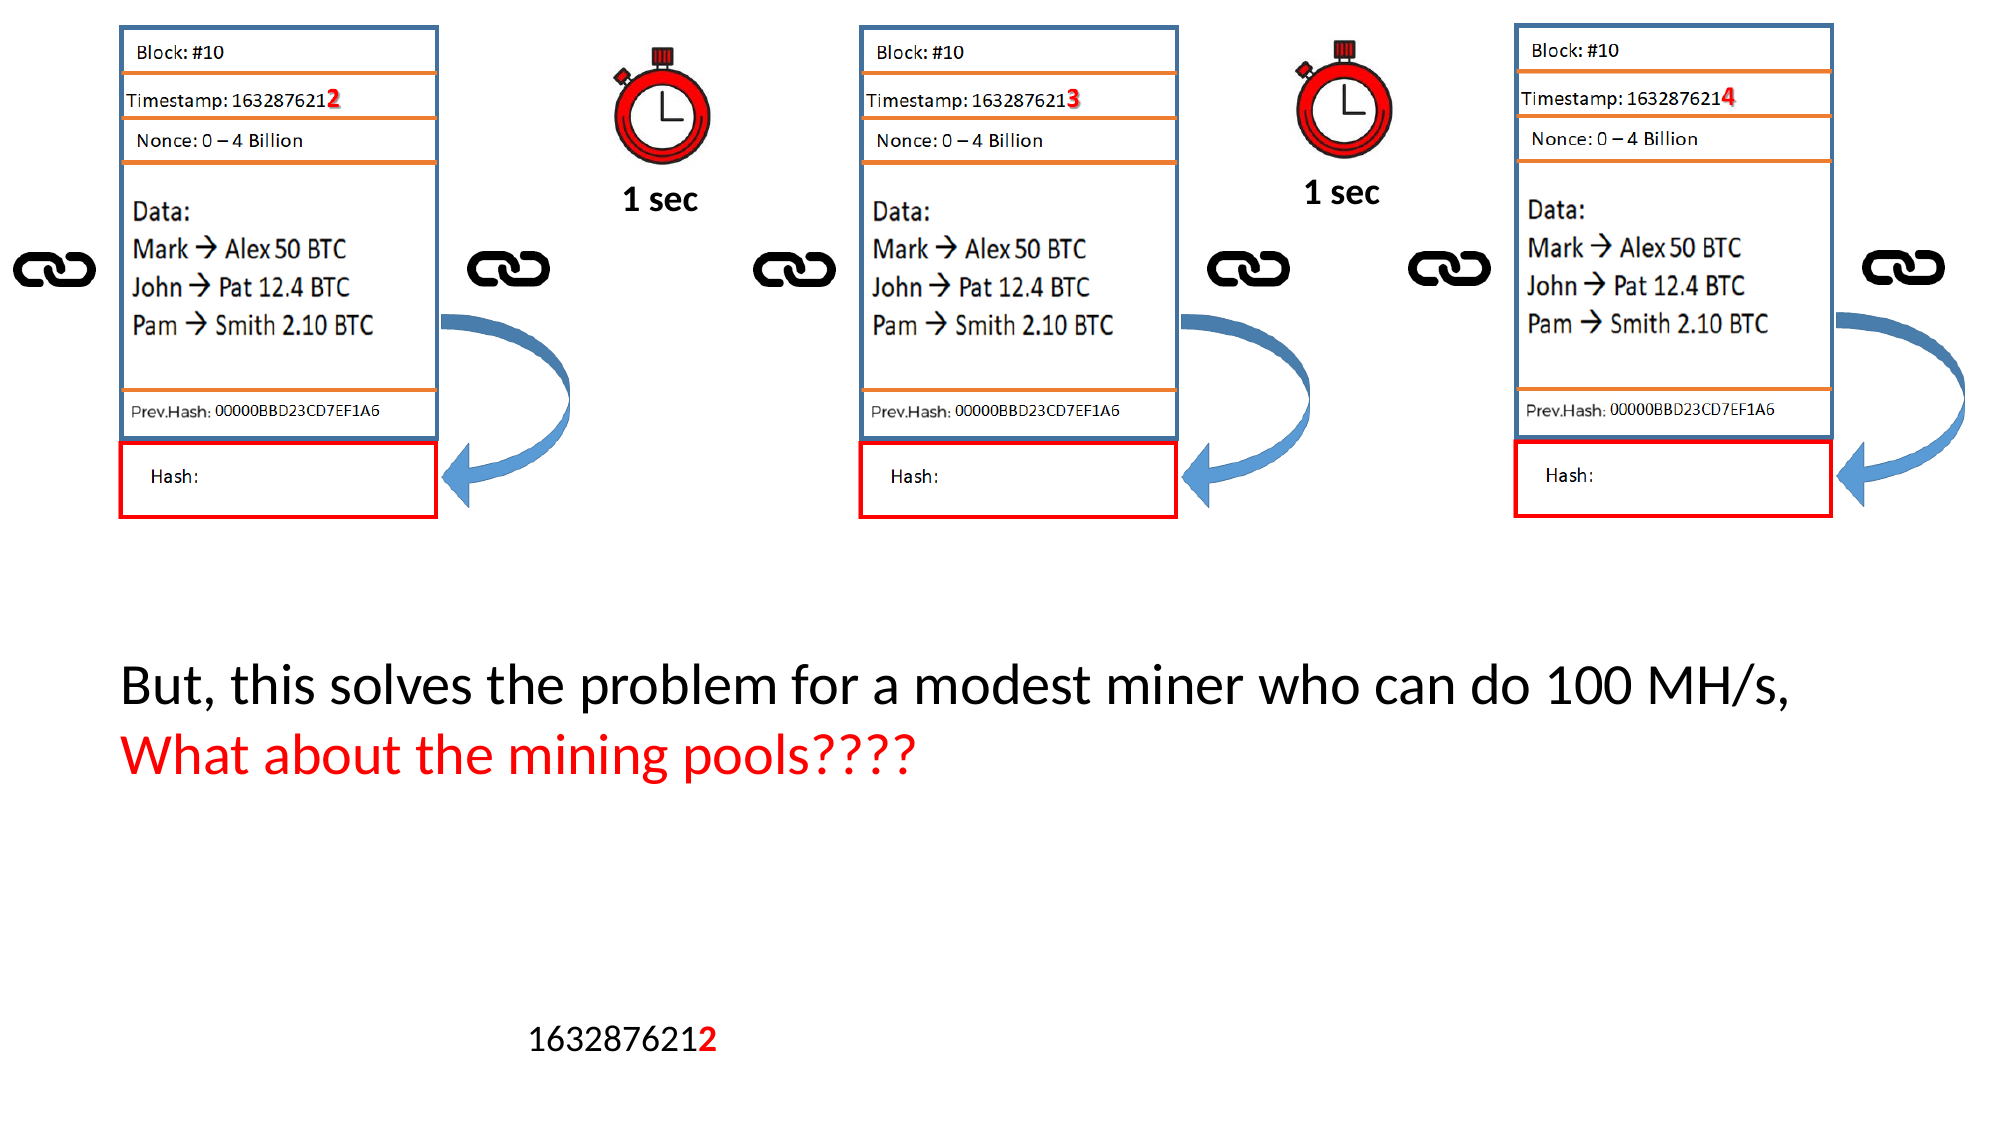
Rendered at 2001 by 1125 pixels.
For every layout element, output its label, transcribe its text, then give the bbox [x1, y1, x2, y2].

text_box 1632876212 [512, 1006, 994, 1066]
picture [13, 25, 570, 519]
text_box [583, 27, 740, 227]
text_box But, this solves the problem for a modest miner who can do 100 MH/s, What about the mining pools???? [106, 638, 1879, 794]
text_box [1264, 20, 1422, 221]
picture [1408, 23, 1965, 518]
picture [753, 25, 1310, 519]
